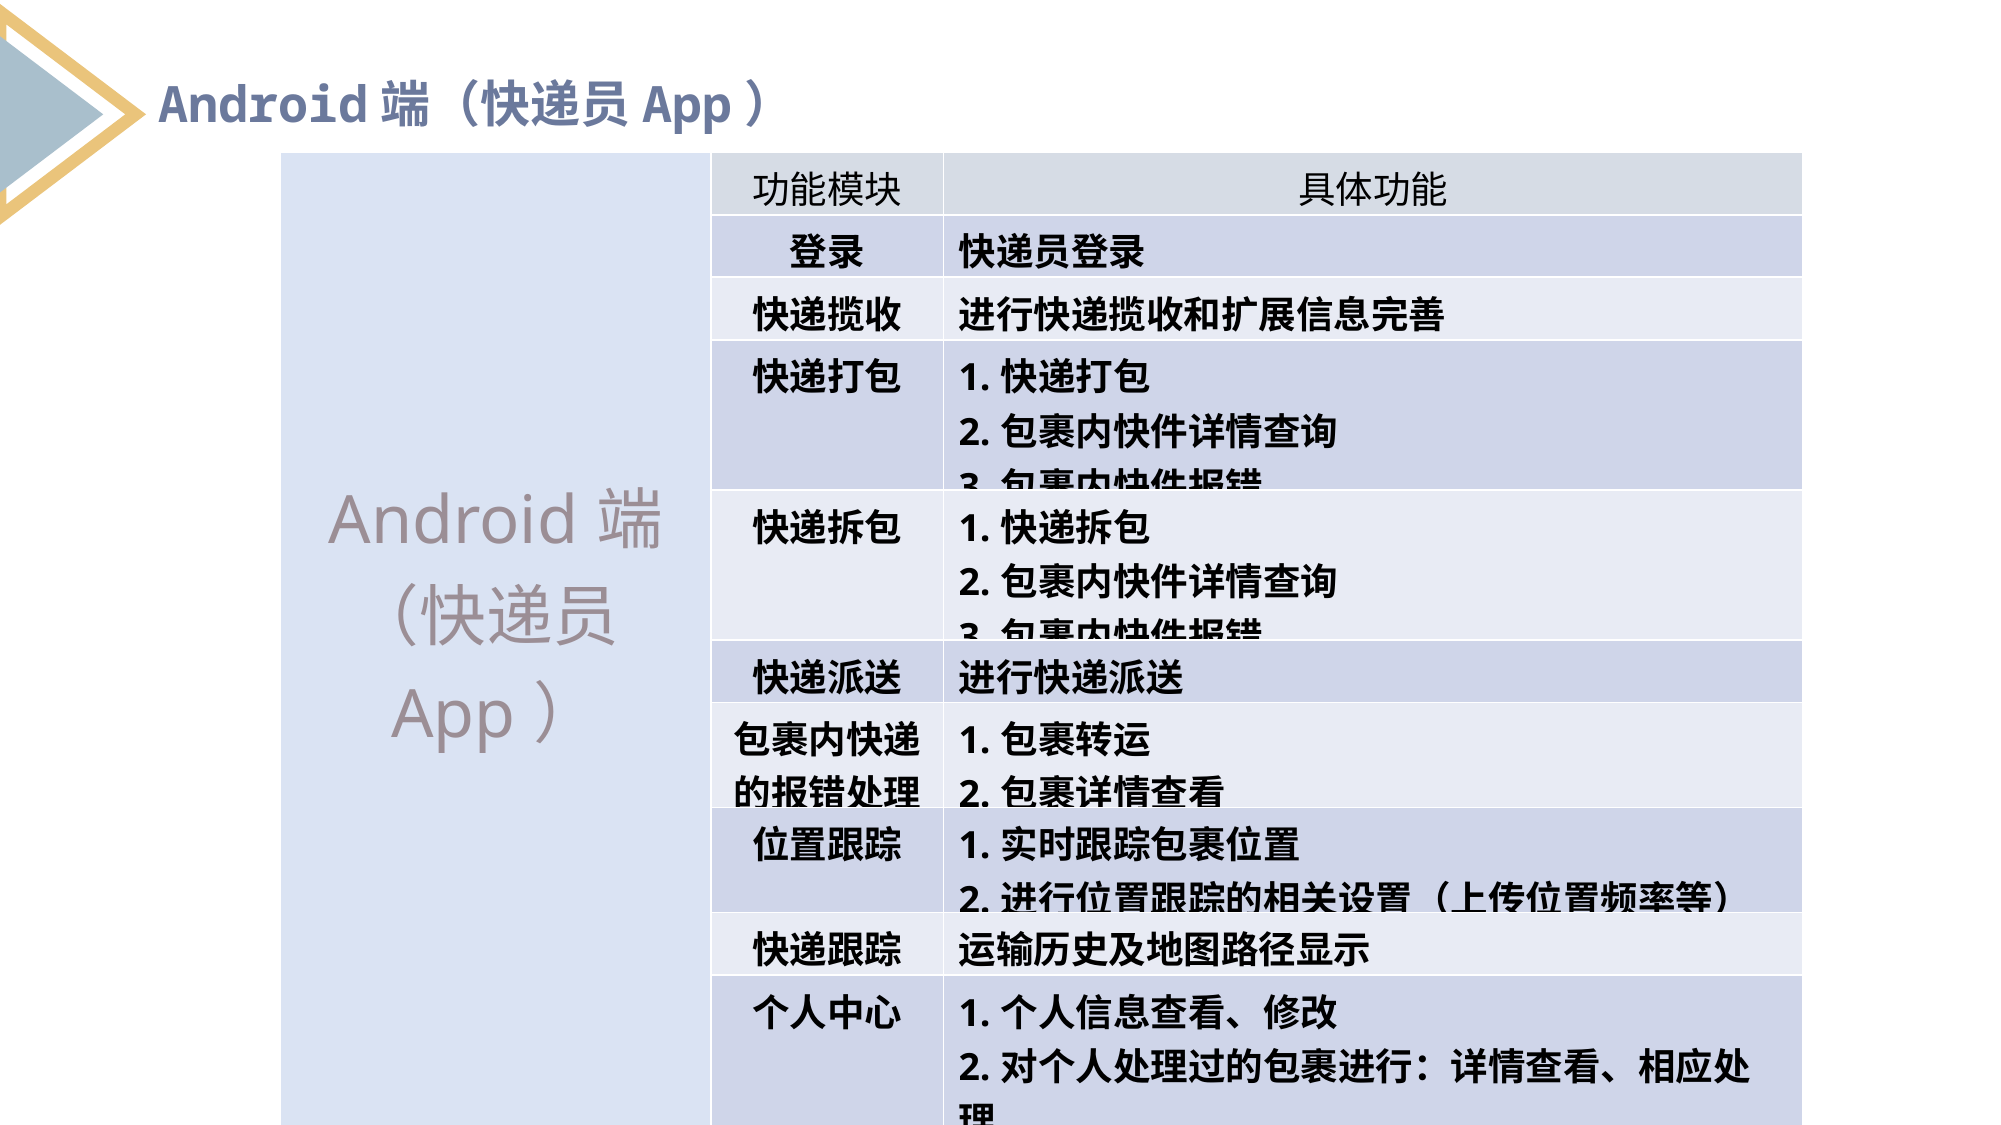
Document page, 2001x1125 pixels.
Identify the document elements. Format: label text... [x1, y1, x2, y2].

table_cell 1.个人信息查看、修改 2.对个人处理过的包裹进行：详情查看、相应处理 [944, 976, 1802, 1125]
table_header 功能模块 [712, 153, 943, 214]
table_cell 快递打包 [712, 341, 943, 489]
table_cell 进行快递派送 [944, 641, 1802, 702]
table_cell 位置跟踪 [712, 808, 943, 912]
table_cell 快递员登录 [944, 216, 1802, 276]
table_cell 快递拆包 [712, 491, 943, 639]
table_cell 快递派送 [712, 641, 943, 702]
table_cell 个人中心 [712, 976, 943, 1125]
table_header Android端 （快递员App） [281, 153, 710, 1125]
table_cell 包裹内快递的报错处理 [712, 703, 943, 807]
table_cell 运输历史及地图路径显示 [944, 913, 1802, 974]
table_cell 1.包裹转运 2.包裹详情查看 [944, 703, 1802, 807]
table_cell 1.快递拆包 2.包裹内快件详情查询 3.包裹内快件报错 [944, 491, 1802, 639]
table_header 具体功能 [944, 153, 1802, 214]
table_cell 进行快递揽收和扩展信息完善 [944, 278, 1802, 339]
table_cell 1.实时跟踪包裹位置 2.进行位置跟踪的相关设置（上传位置频率等） [944, 808, 1802, 912]
table_cell 快递揽收 [712, 278, 943, 339]
text_box [0, 10, 138, 219]
text_box [0, 34, 105, 194]
text_box Android端（快递员App） [143, 65, 844, 141]
table_cell 登录 [712, 216, 943, 276]
table_cell 快递跟踪 [712, 913, 943, 974]
table_cell 1.快递打包 2.包裹内快件详情查询 3.包裹内快件报错 [944, 341, 1802, 489]
